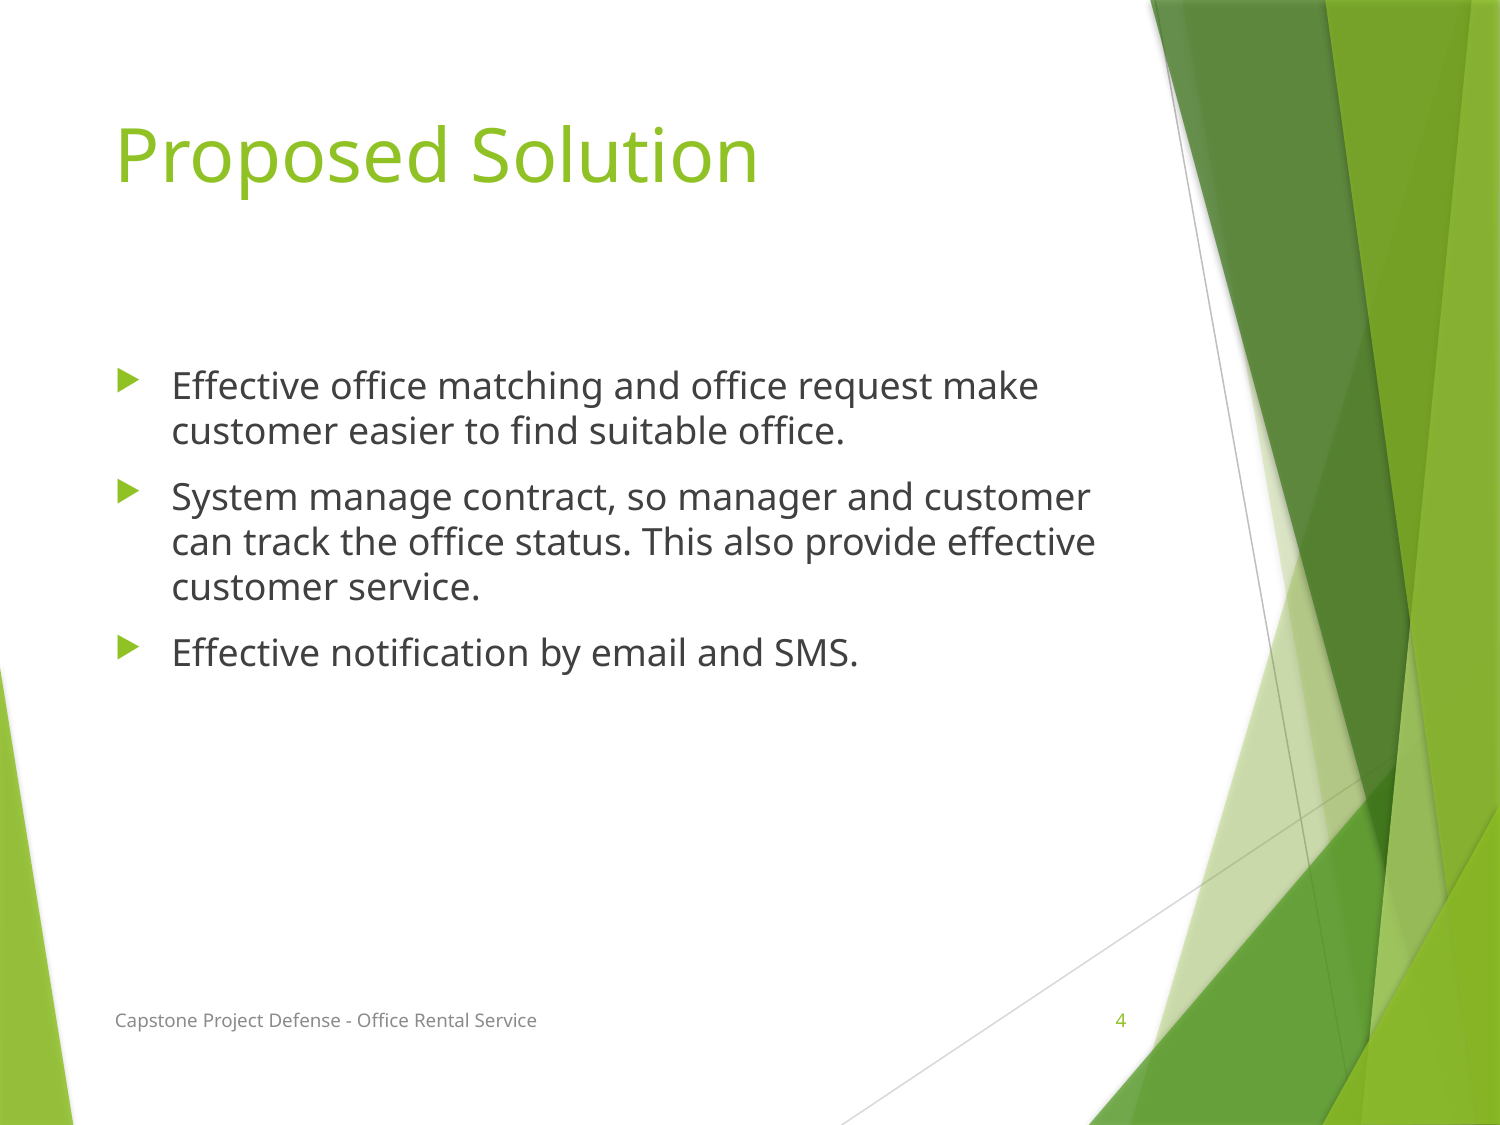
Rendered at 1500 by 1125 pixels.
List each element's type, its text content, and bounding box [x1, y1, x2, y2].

slide_number 4 [1057, 991, 1142, 1051]
list Effective office matching and office request make customer easier to find suitable office. System manage contract, so manager and customer can track the office status. This also provide effective customer service. Effective notification by email and SMS. [99, 354, 1142, 992]
footer Capstone Project Defense - Office Rental Service [99, 991, 859, 1051]
title Proposed Solution [99, 99, 1142, 317]
